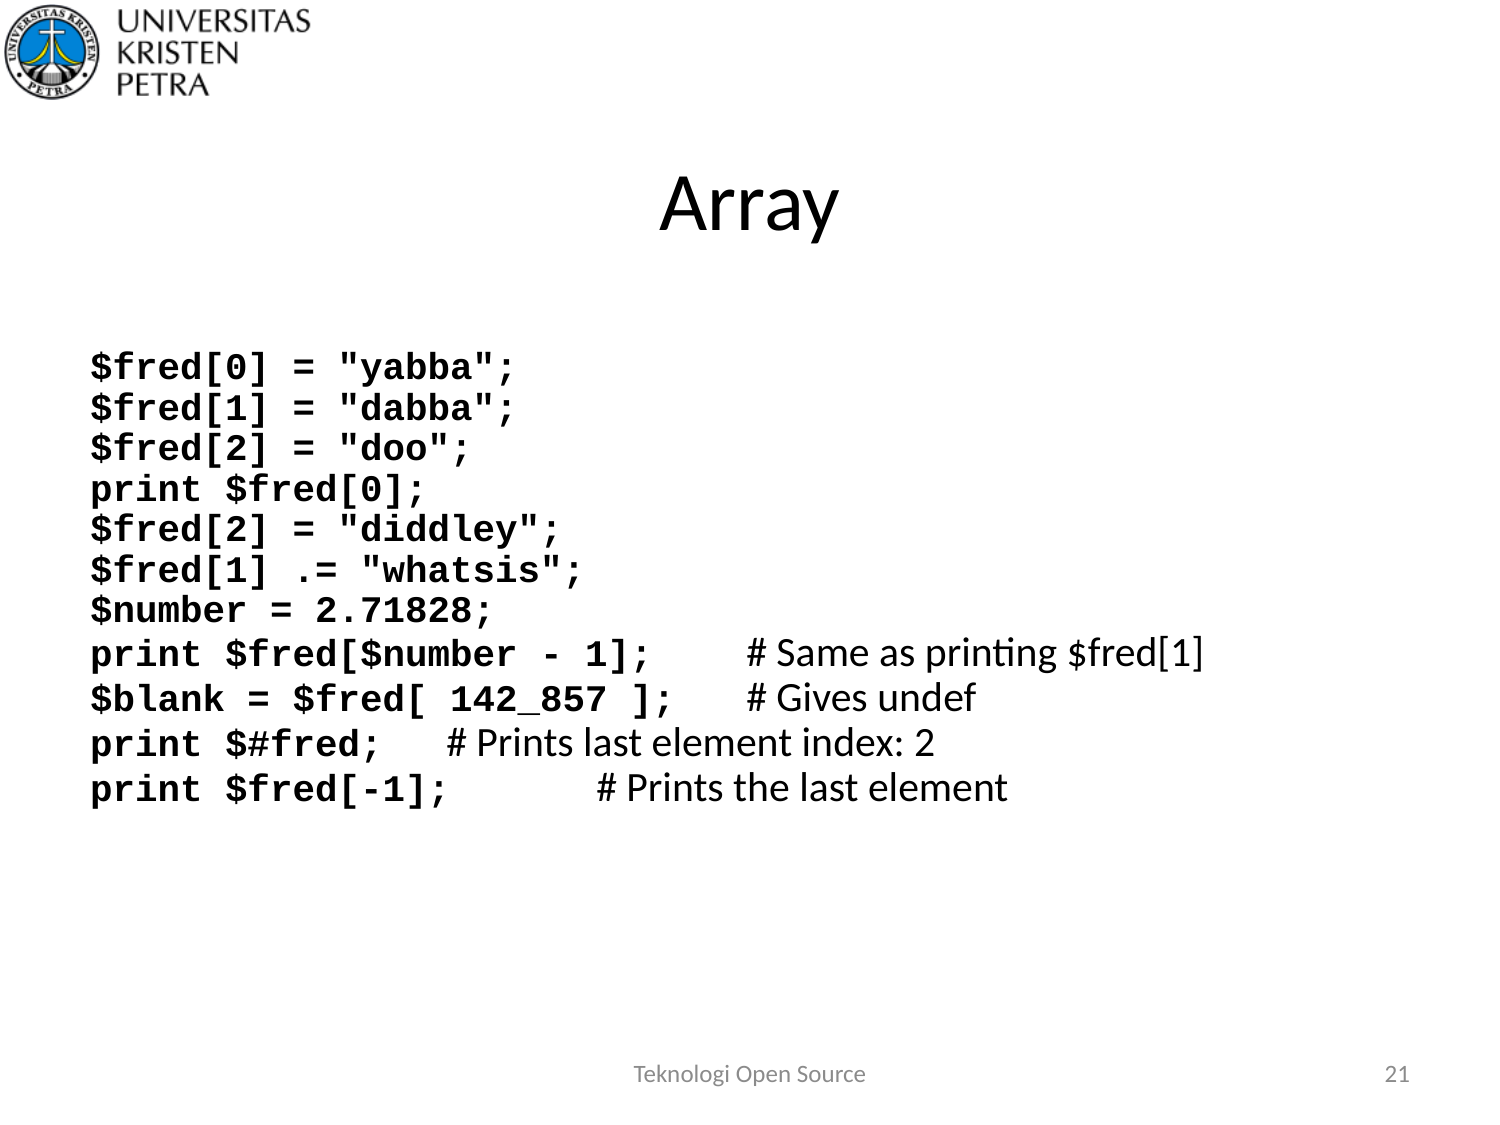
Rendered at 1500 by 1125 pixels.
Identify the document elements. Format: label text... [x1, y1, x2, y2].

picture [4, 4, 313, 100]
slide_number 21 [1074, 1042, 1425, 1103]
title Array [75, 75, 1425, 262]
list $fred[0] = "yabba"; $fred[1] = "dabba"; $fred[2] = "doo"; print $fred[0]; $fred[2] = "diddley"; $fred[1] .= "whatsis"; $number = 2.71828; print $fred[$number - 1]; # Same as printing $fred[1] $blank = $fred[ 142_857 ]; # Gives undef print $#fred; # Prints last element index: 2 print $fred[-1]; # Prints the last element [75, 262, 1425, 1005]
footer Teknologi Open Source [512, 1042, 988, 1103]
